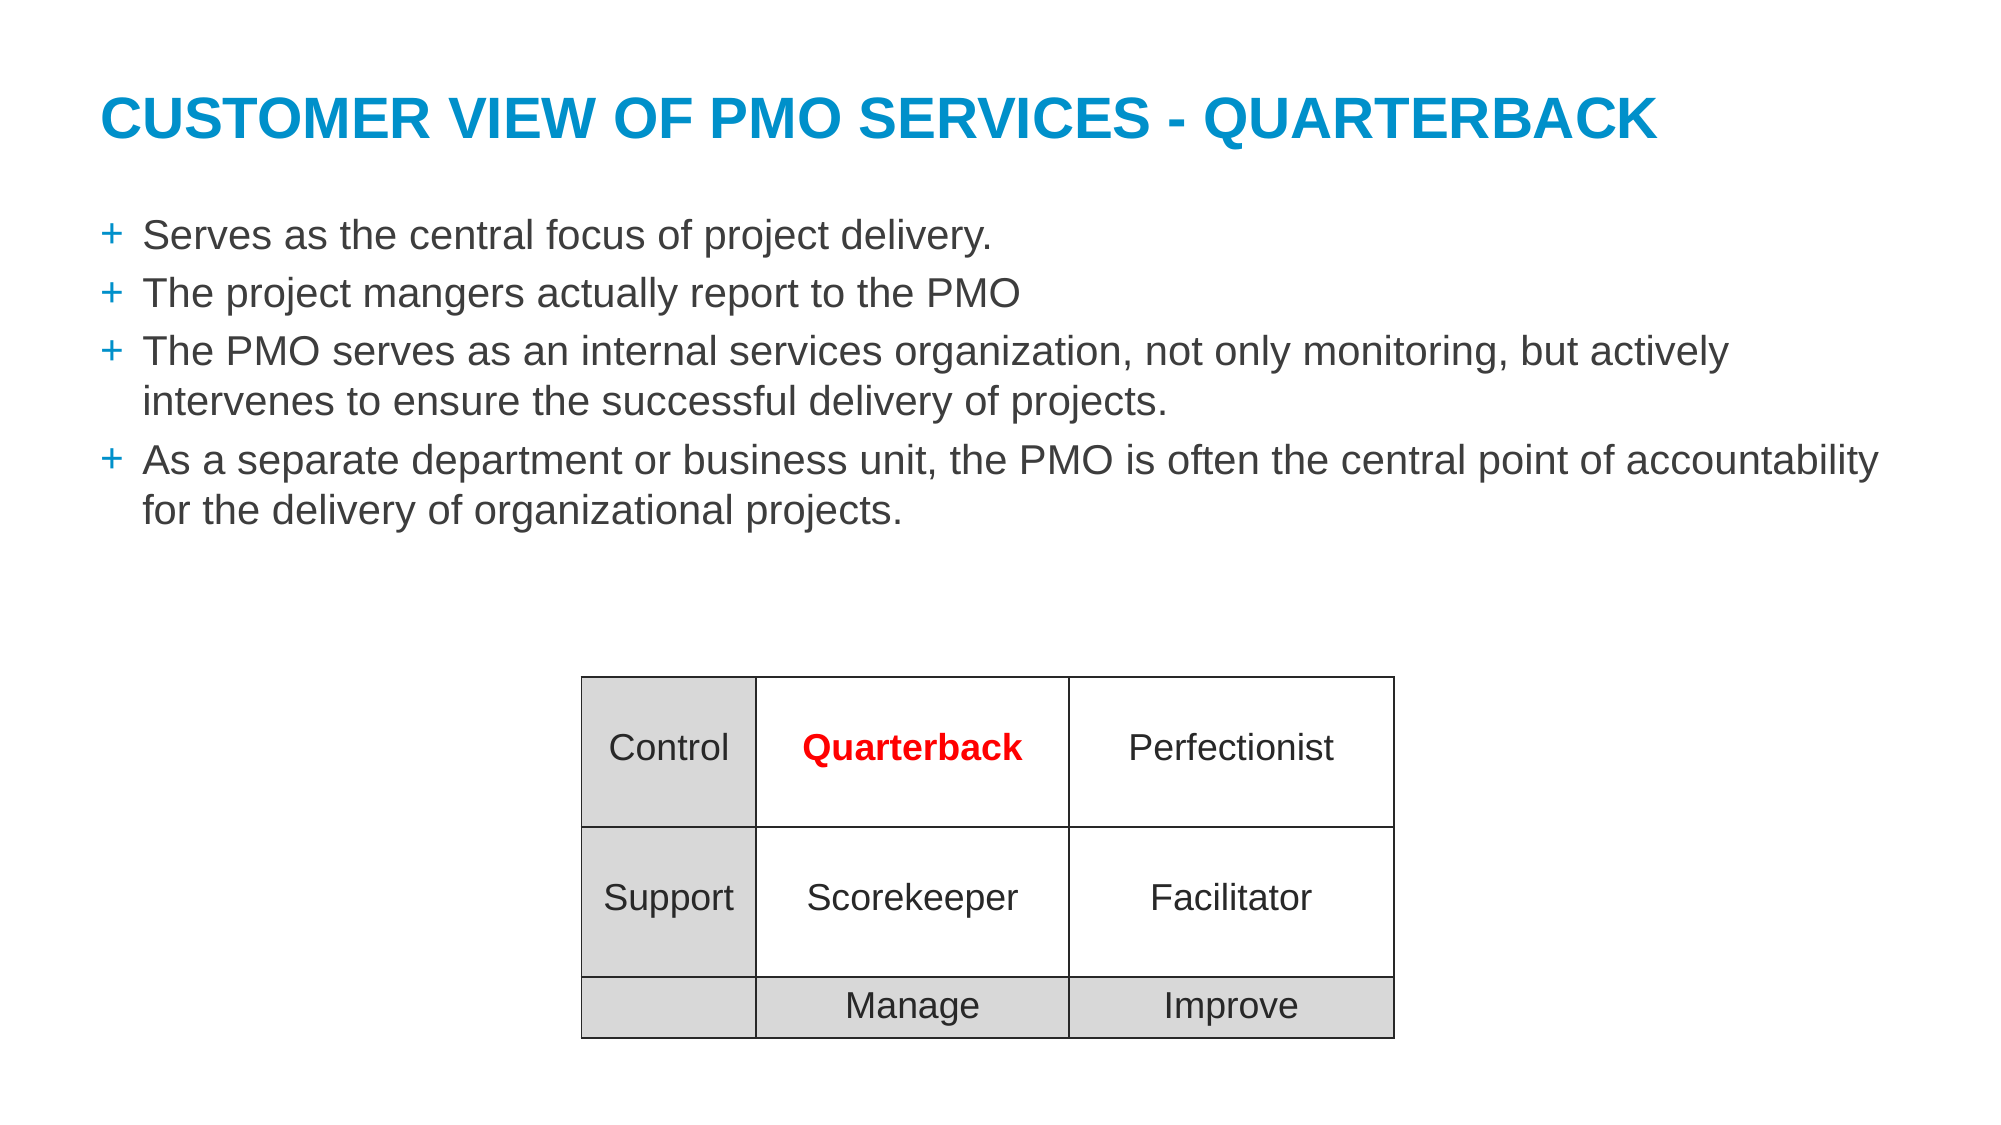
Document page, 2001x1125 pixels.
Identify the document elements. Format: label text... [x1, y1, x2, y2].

table_cell [582, 978, 755, 1037]
title CUSTOMER VIEW OF PMO SERVICES - QUARTERBACK [85, 51, 1783, 179]
table_cell Improve [1070, 978, 1393, 1037]
table_cell Facilitator [1070, 828, 1393, 976]
table_cell Support [582, 828, 755, 976]
table_header Perfectionist [1070, 678, 1393, 826]
table_header Quarterback [757, 678, 1068, 826]
table_cell Manage [757, 978, 1068, 1037]
list Serves as the central focus of project delivery. The project mangers actually report to the PMO The PMO serves as an internal services organization, not only monitoring, but actively intervenes to ensure the successful delivery of projects. As a separate department or business unit, the PMO is often the central point of accountability for the delivery of organizational projects. [85, 200, 1905, 853]
table_cell Scorekeeper [757, 828, 1068, 976]
table_header Control [582, 678, 755, 826]
